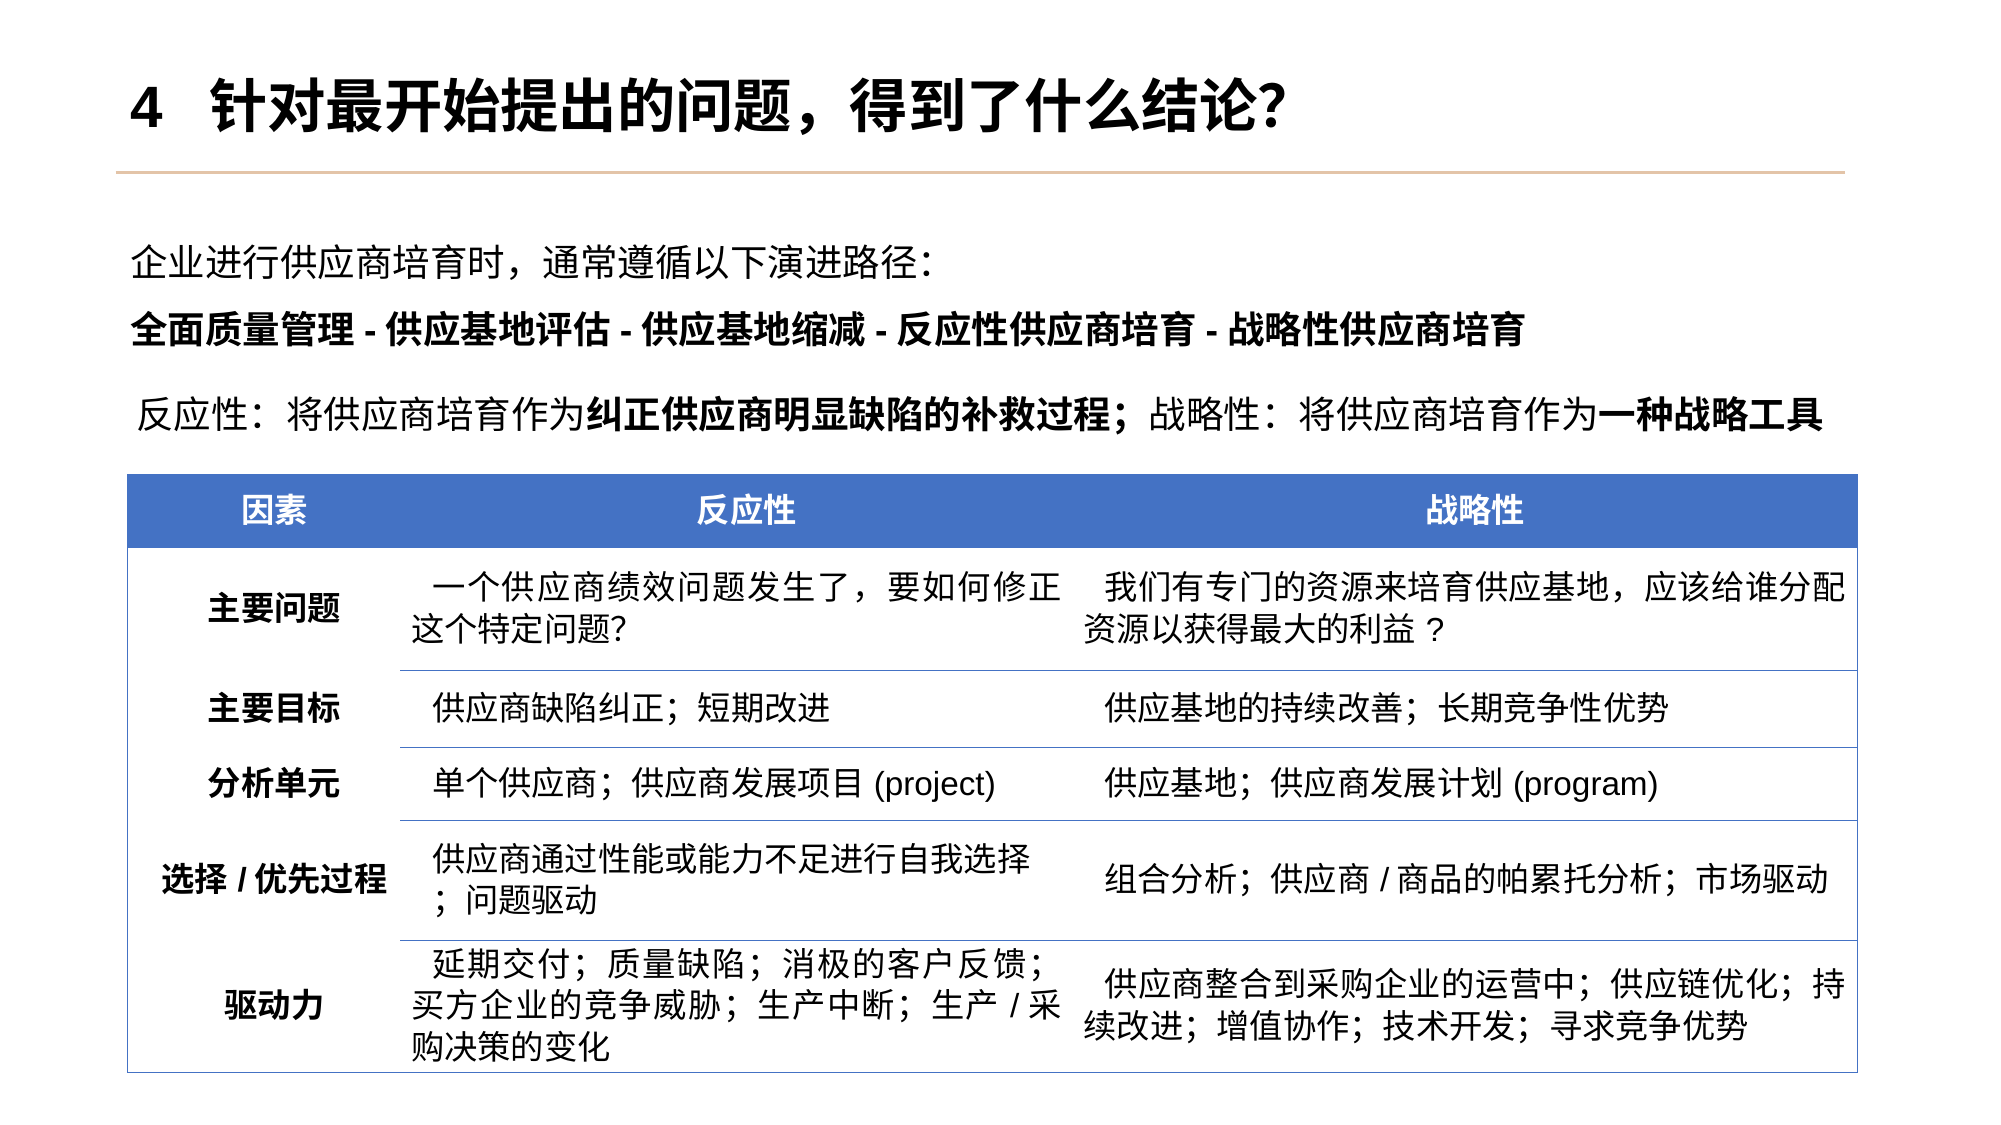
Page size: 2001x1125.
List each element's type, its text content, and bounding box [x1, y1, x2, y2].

text_box 企业进行供应商培育时，通常遵循以下演进路径： 全面质量管理-供应基地评估-供应基地缩减-反应性供应商培育-战略性供应商培育 [115, 209, 1845, 359]
table_header 战略性 [1073, 475, 1857, 547]
table_header 反应性 [400, 475, 1073, 547]
table_cell 延期交付；质量缺陷；消极的客户反馈；买方企业的竞争威胁；生产中断；生产/采购决策的变化 [400, 941, 1073, 1072]
table_header 因素 [128, 475, 400, 548]
table_cell 一个供应商绩效问题发生了，要如何修正这个特定问题？ [400, 548, 1073, 670]
table_cell 供应商整合到采购企业的运营中；供应链优化；持续改进；增值协作；技术开发；寻求竞争优势 [1073, 941, 1857, 1072]
text_box 4 针对最开始提出的问题，得到了什么结论？ [115, 62, 1519, 147]
table_cell 分析单元 [128, 748, 400, 821]
table_cell 我们有专门的资源来培育供应基地，应该给谁分配资源以获得最大的利益? [1073, 548, 1857, 670]
table_cell 组合分析；供应商/商品的帕累托分析；市场驱动 [1073, 821, 1857, 940]
table_cell 供应基地；供应商发展计划(program) [1073, 748, 1857, 820]
table_cell 驱动力 [128, 941, 400, 1072]
text_box 反应性：将供应商培育作为纠正供应商明显缺陷的补救过程；战略性：将供应商培育作为一种战略工具 [121, 360, 1879, 444]
table_cell 供应商通过性能或能力不足进行自我选择 ；问题驱动 [400, 821, 1073, 940]
table_cell 主要目标 [128, 670, 400, 748]
table_cell 主要问题 [128, 548, 400, 670]
table_cell 单个供应商；供应商发展项目(project) [400, 748, 1073, 820]
table_cell 供应基地的持续改善；长期竞争性优势 [1073, 671, 1857, 747]
table_cell 选择/优先过程 [128, 821, 400, 941]
table_cell 供应商缺陷纠正；短期改进 [400, 671, 1073, 747]
